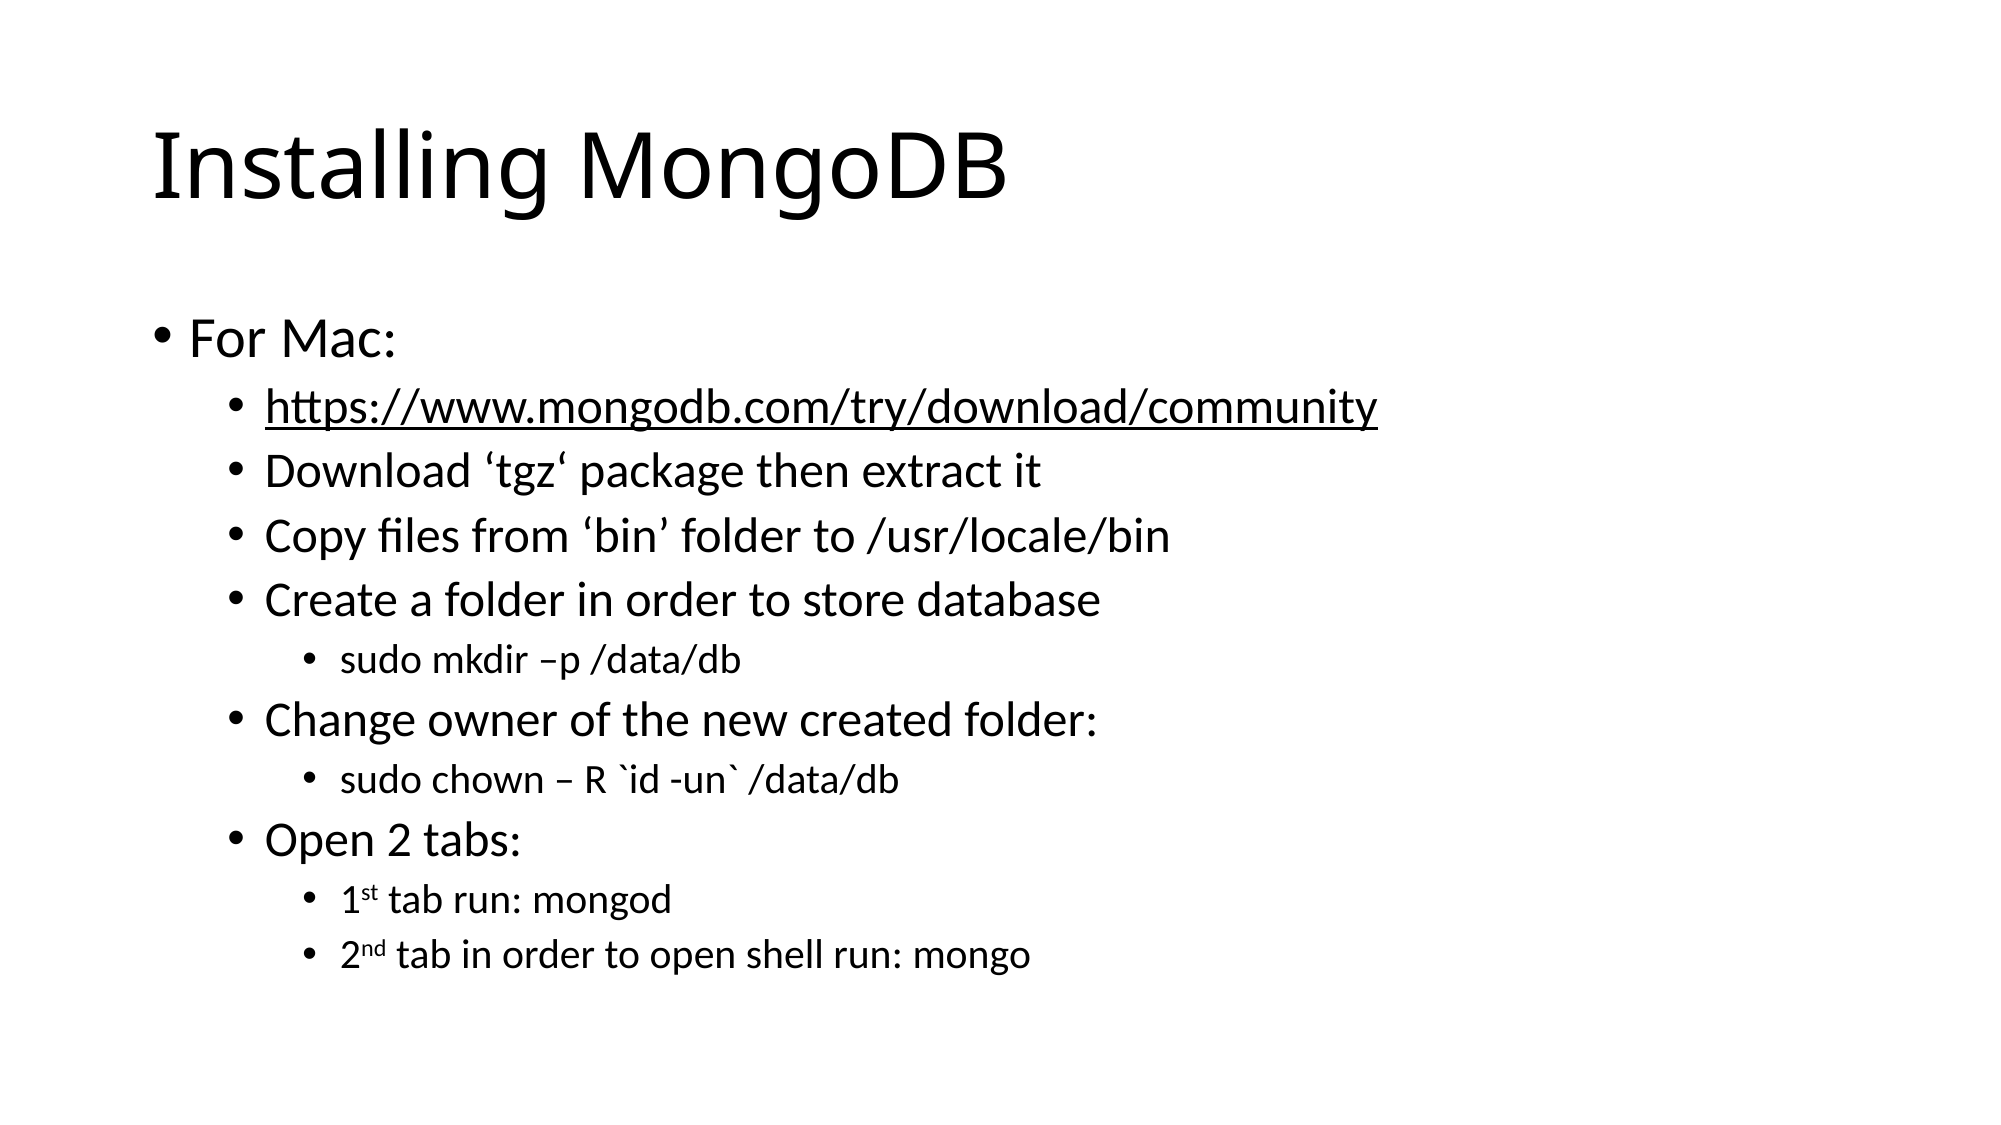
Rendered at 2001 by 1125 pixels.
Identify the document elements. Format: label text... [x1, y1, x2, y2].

title Installing MongoDB [137, 59, 1863, 278]
list For Mac: https://www.mongodb.com/try/download/community Download ‘tgz‘ package then extract it Copy files from ‘bin’ folder to /usr/locale/bin Create a folder in order to store database sudo mkdir –p /data/db Change owner of the new created folder: sudo chown – R `id -un` /data/db Open 2 tabs: 1st tab run: mongod 2nd tab in order to open shell run: mongo [137, 299, 1863, 1014]
